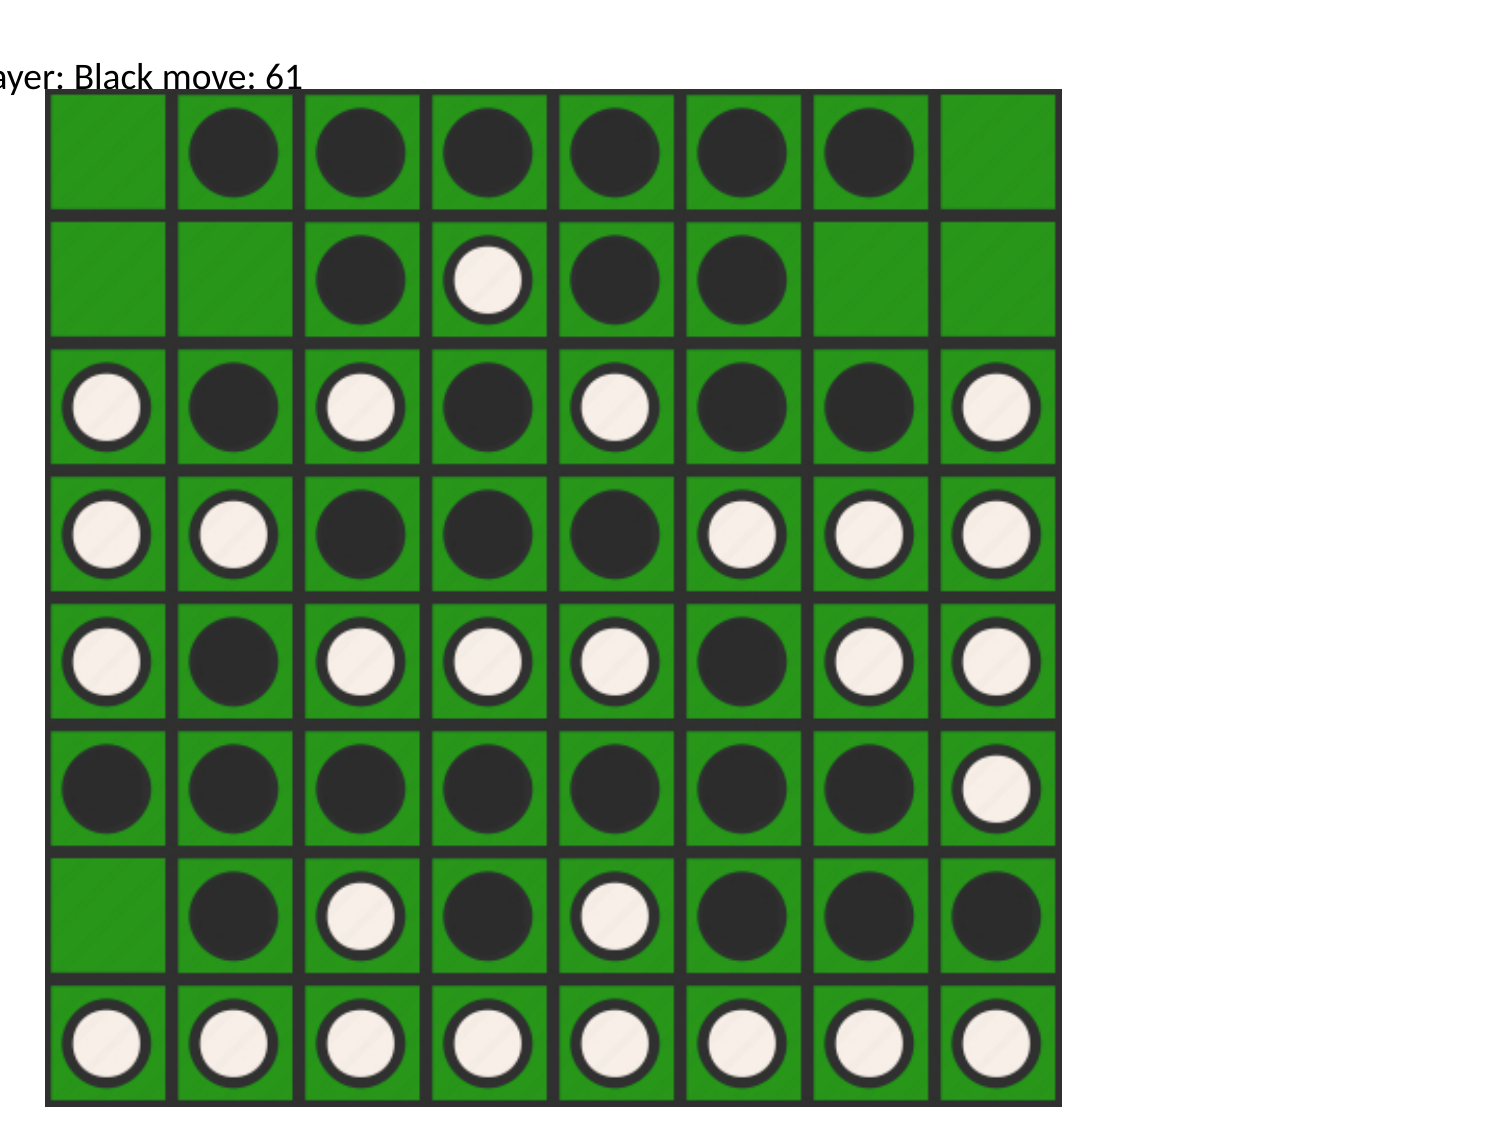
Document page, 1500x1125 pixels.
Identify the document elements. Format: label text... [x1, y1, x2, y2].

picture [44, 89, 1062, 1107]
text_box turn: 53 player: Black move: 61 [0, 44, 319, 105]
